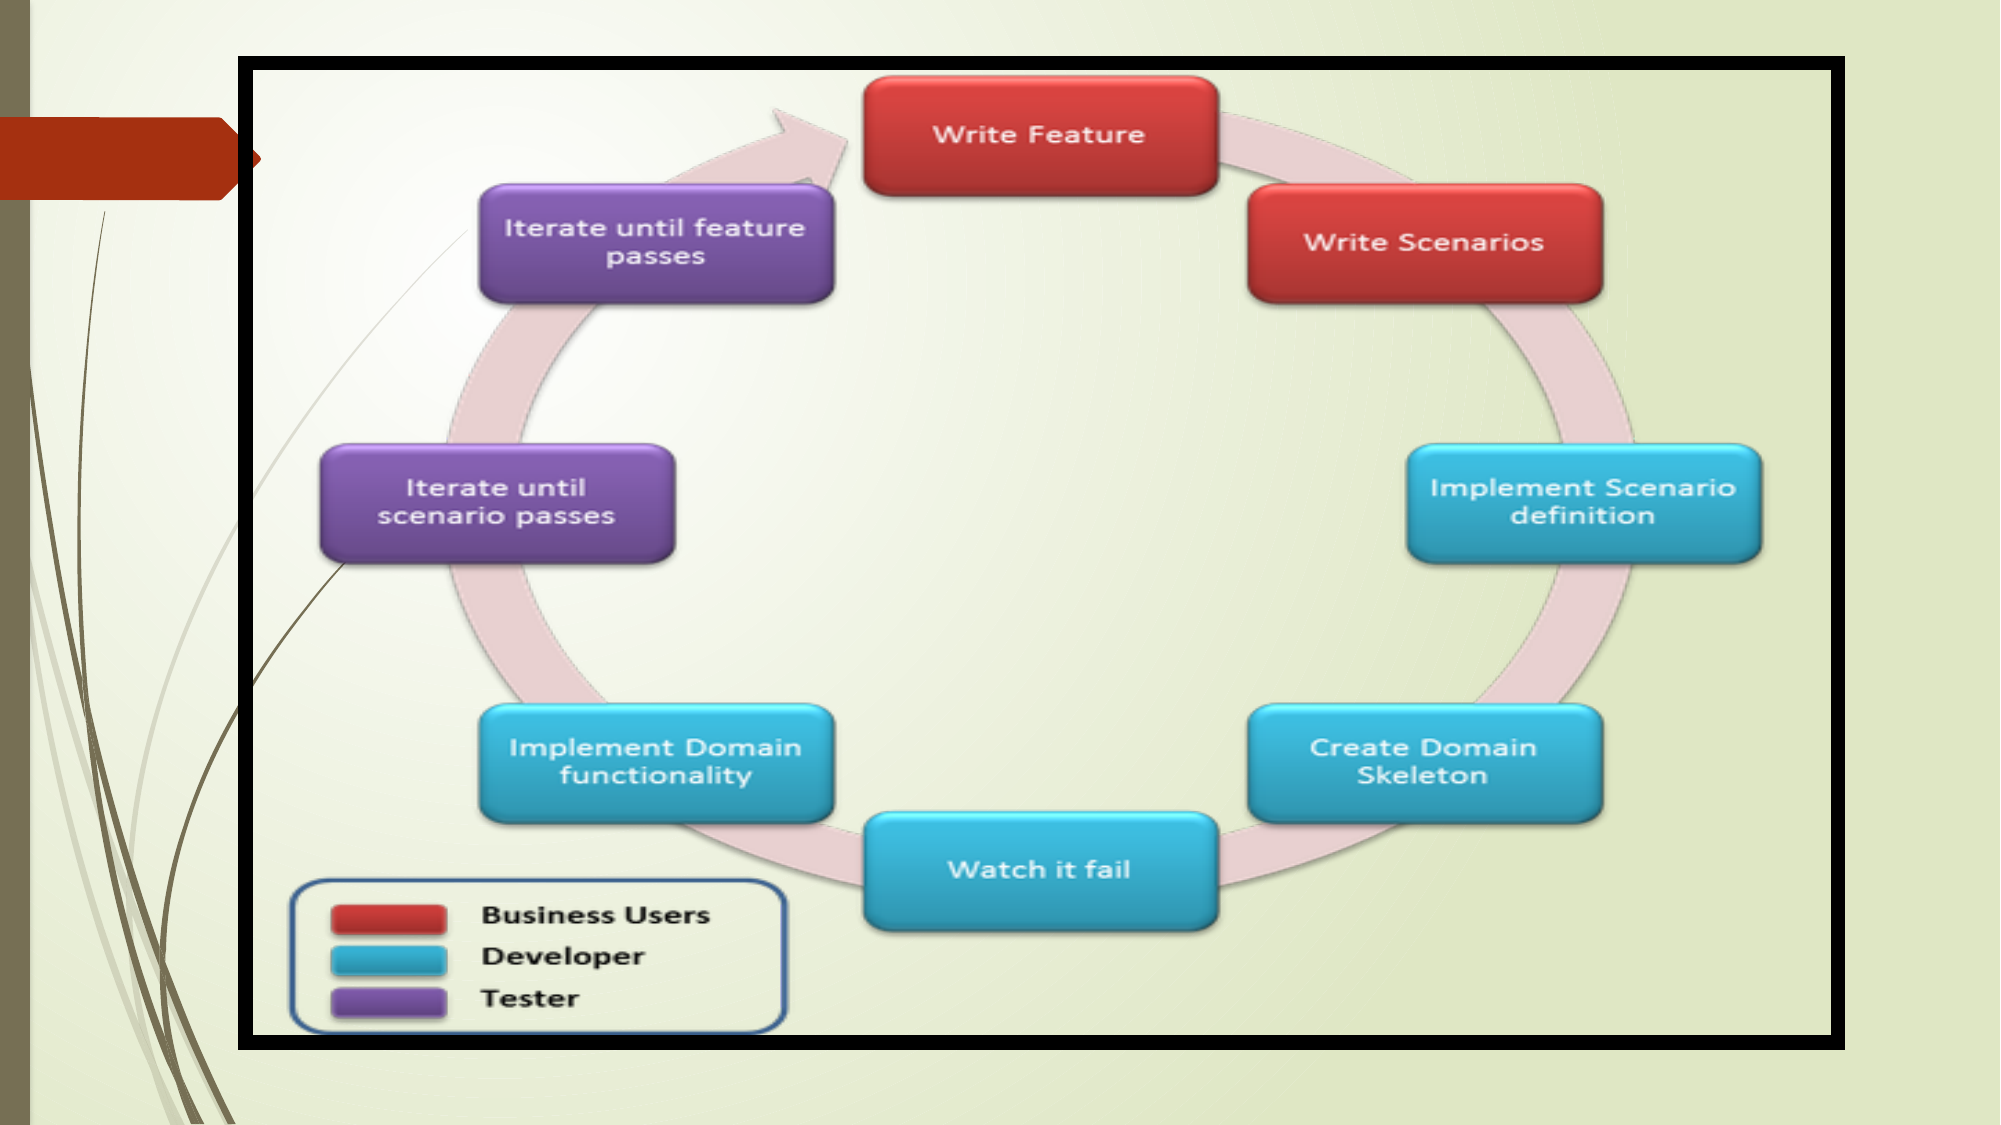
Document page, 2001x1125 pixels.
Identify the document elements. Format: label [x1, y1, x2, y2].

list [252, 70, 1831, 1036]
